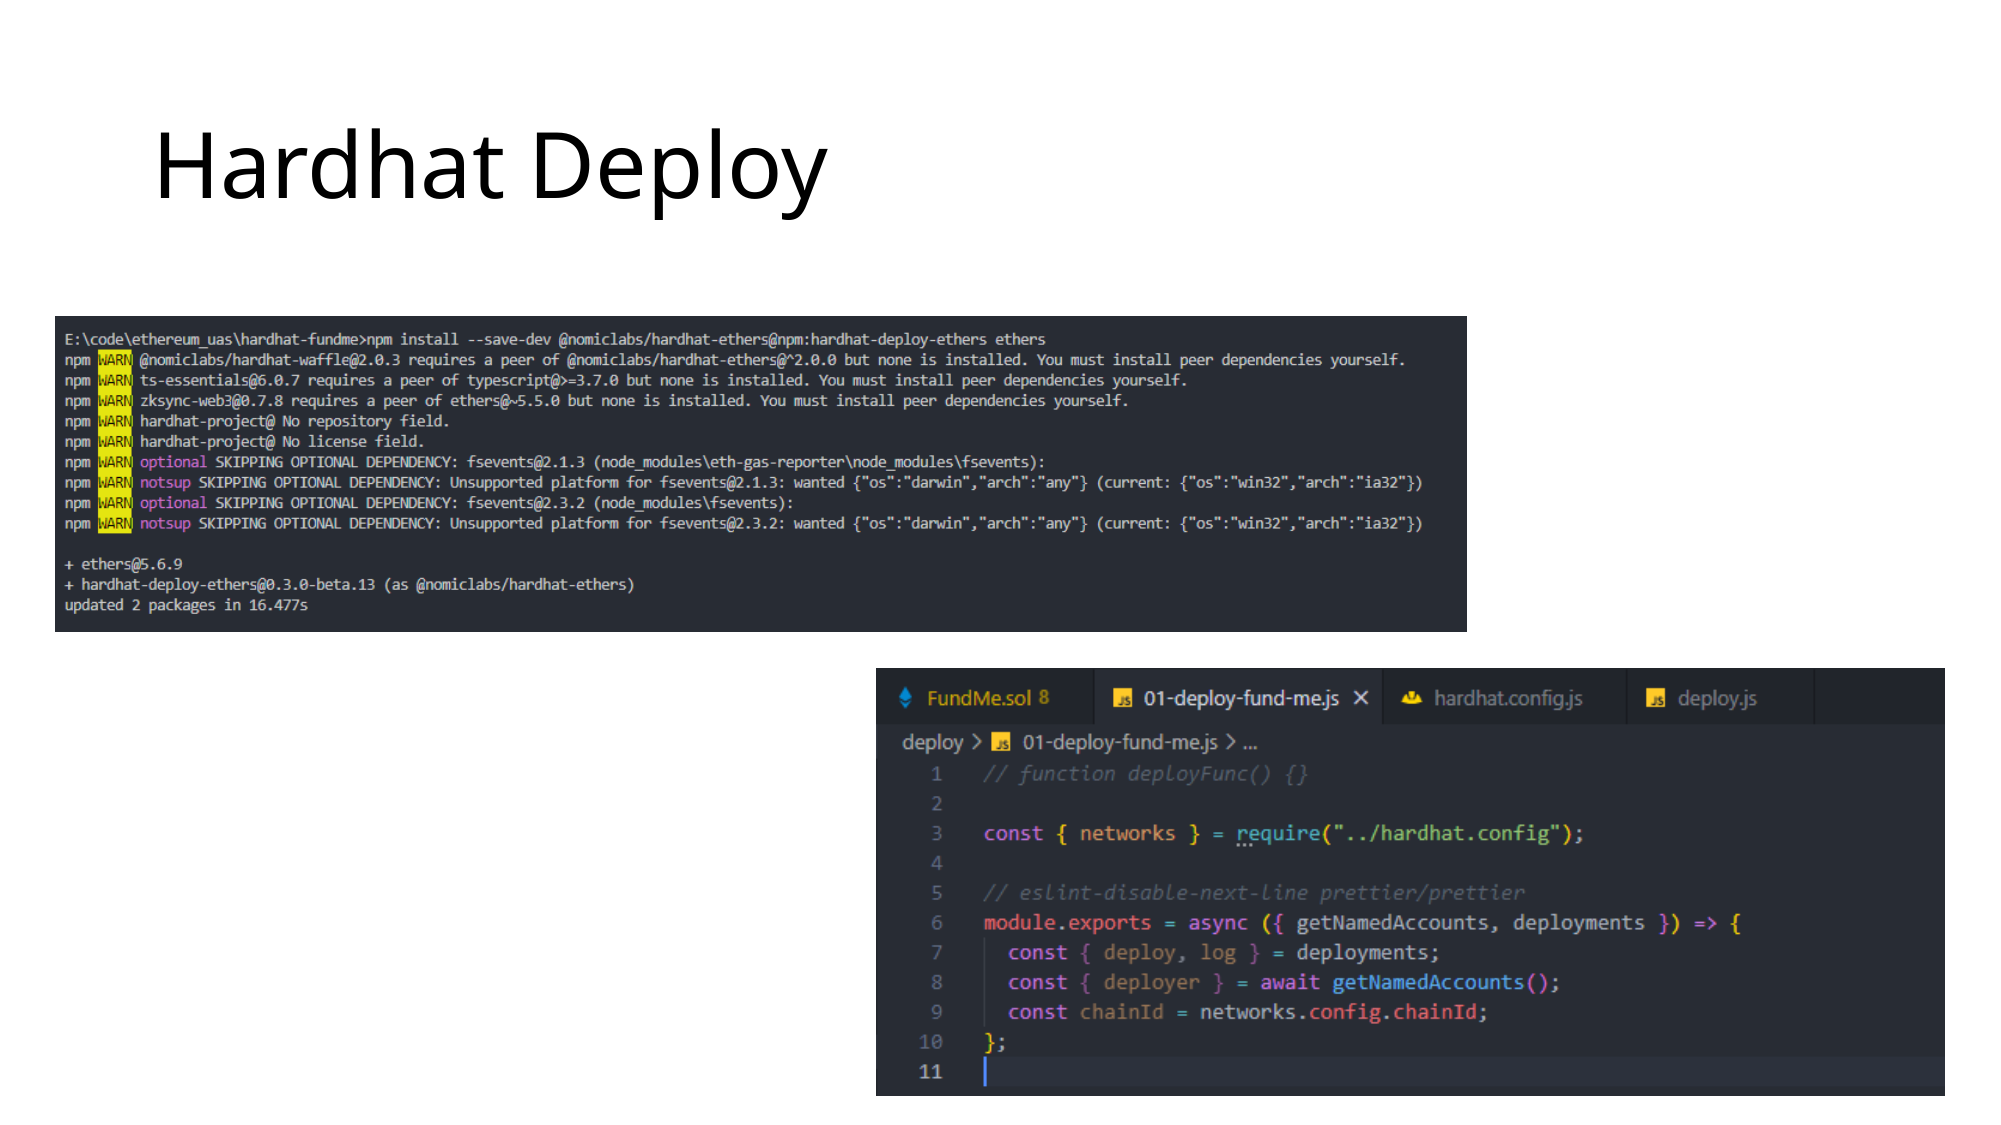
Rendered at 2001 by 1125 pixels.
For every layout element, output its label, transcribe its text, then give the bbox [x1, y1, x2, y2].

title Hardhat Deploy [137, 59, 1863, 278]
picture [875, 668, 1945, 1096]
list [55, 316, 1467, 632]
